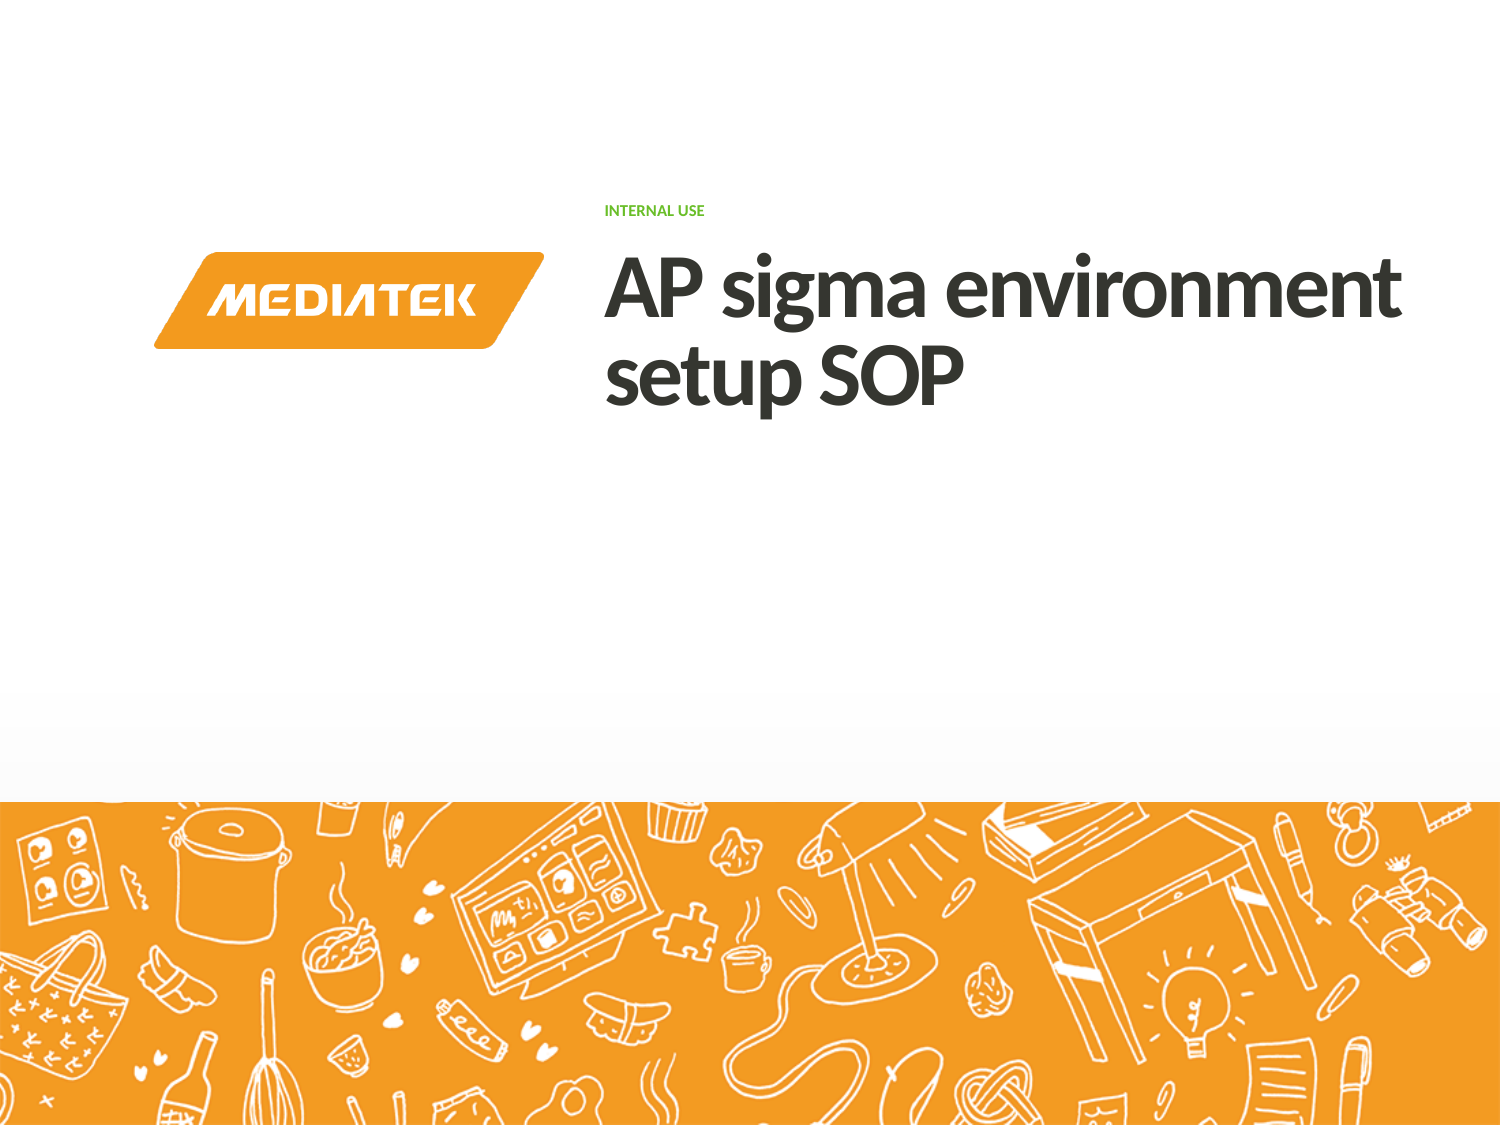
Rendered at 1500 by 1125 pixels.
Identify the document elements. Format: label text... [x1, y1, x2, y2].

title AP sigma environment setup SOP [589, 239, 1425, 630]
picture [0, 802, 1500, 1125]
picture [154, 252, 544, 349]
